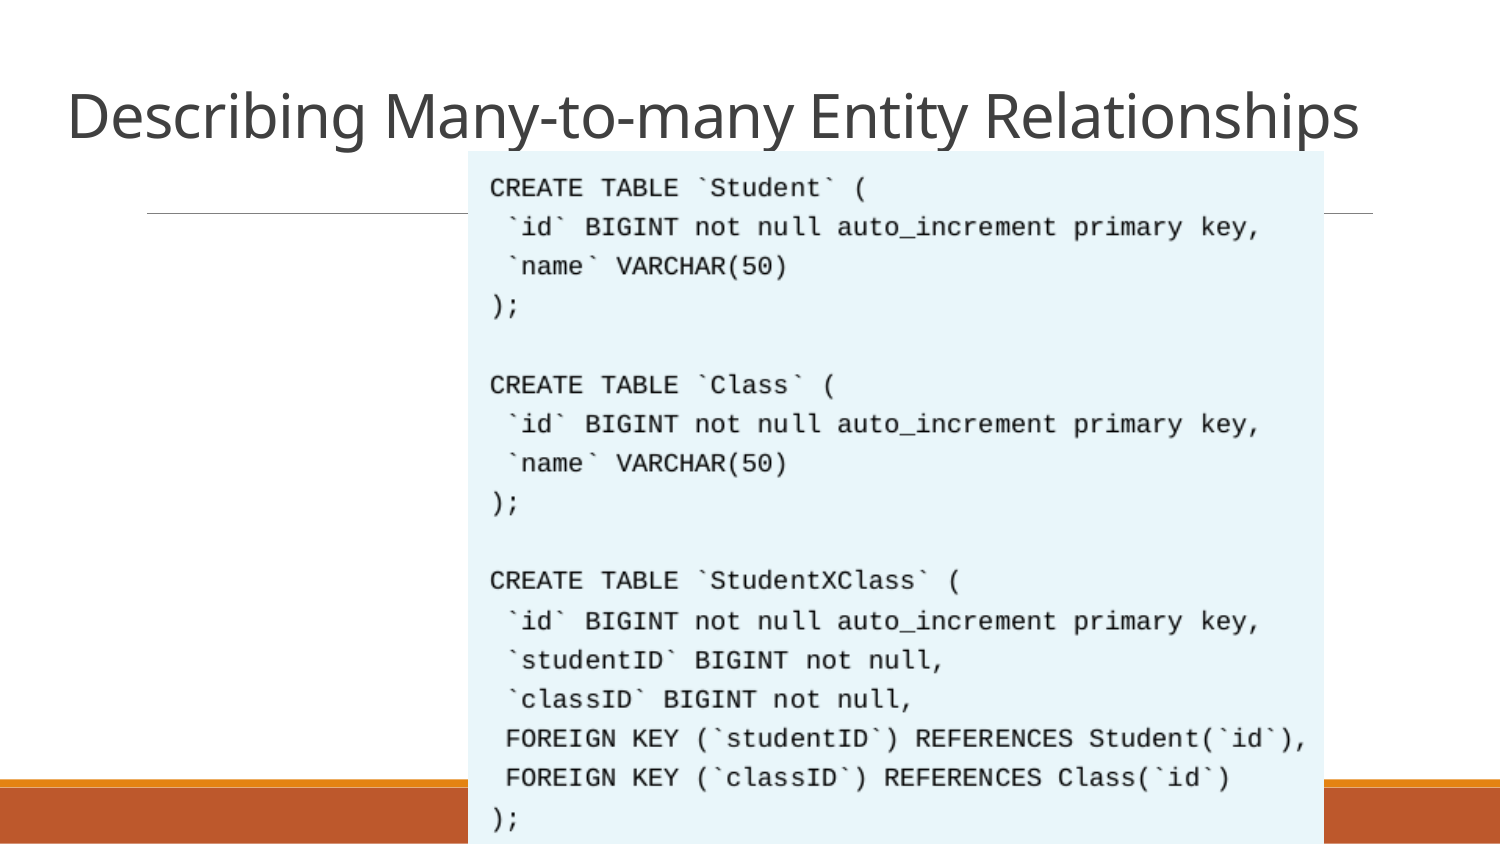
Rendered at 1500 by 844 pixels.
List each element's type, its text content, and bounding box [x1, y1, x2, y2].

title Describing Many-to-many Entity Relationships [51, 72, 1449, 167]
picture [468, 151, 1325, 844]
